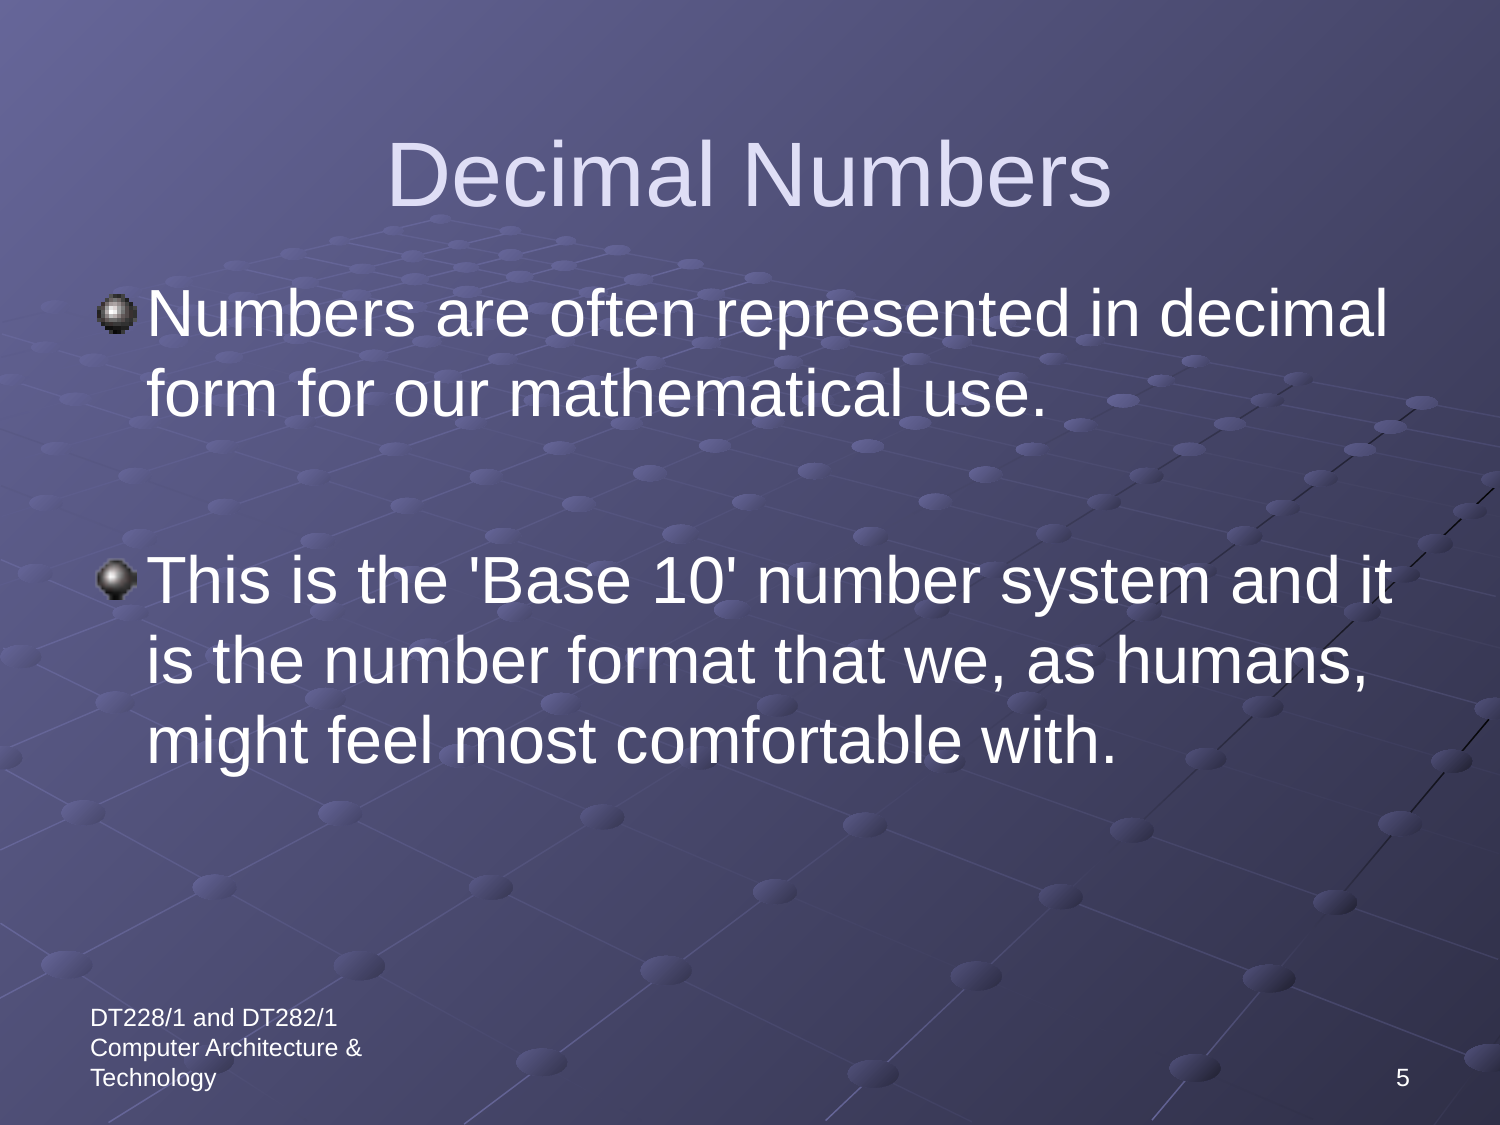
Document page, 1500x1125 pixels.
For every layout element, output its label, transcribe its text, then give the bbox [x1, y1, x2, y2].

picture [90, 553, 137, 600]
slide_number 5 [1074, 1023, 1426, 1100]
slide_number DT228/1 and DT282/1 Computer Architecture & Technology [74, 1023, 426, 1100]
title Decimal Numbers [74, 44, 1426, 233]
picture [90, 286, 137, 334]
list Numbers are often represented in decimal form for our mathematical use. This is the 'Base 10' number system and it is the number format that we, as humans, might feel most comfortable with. [74, 262, 1426, 1007]
